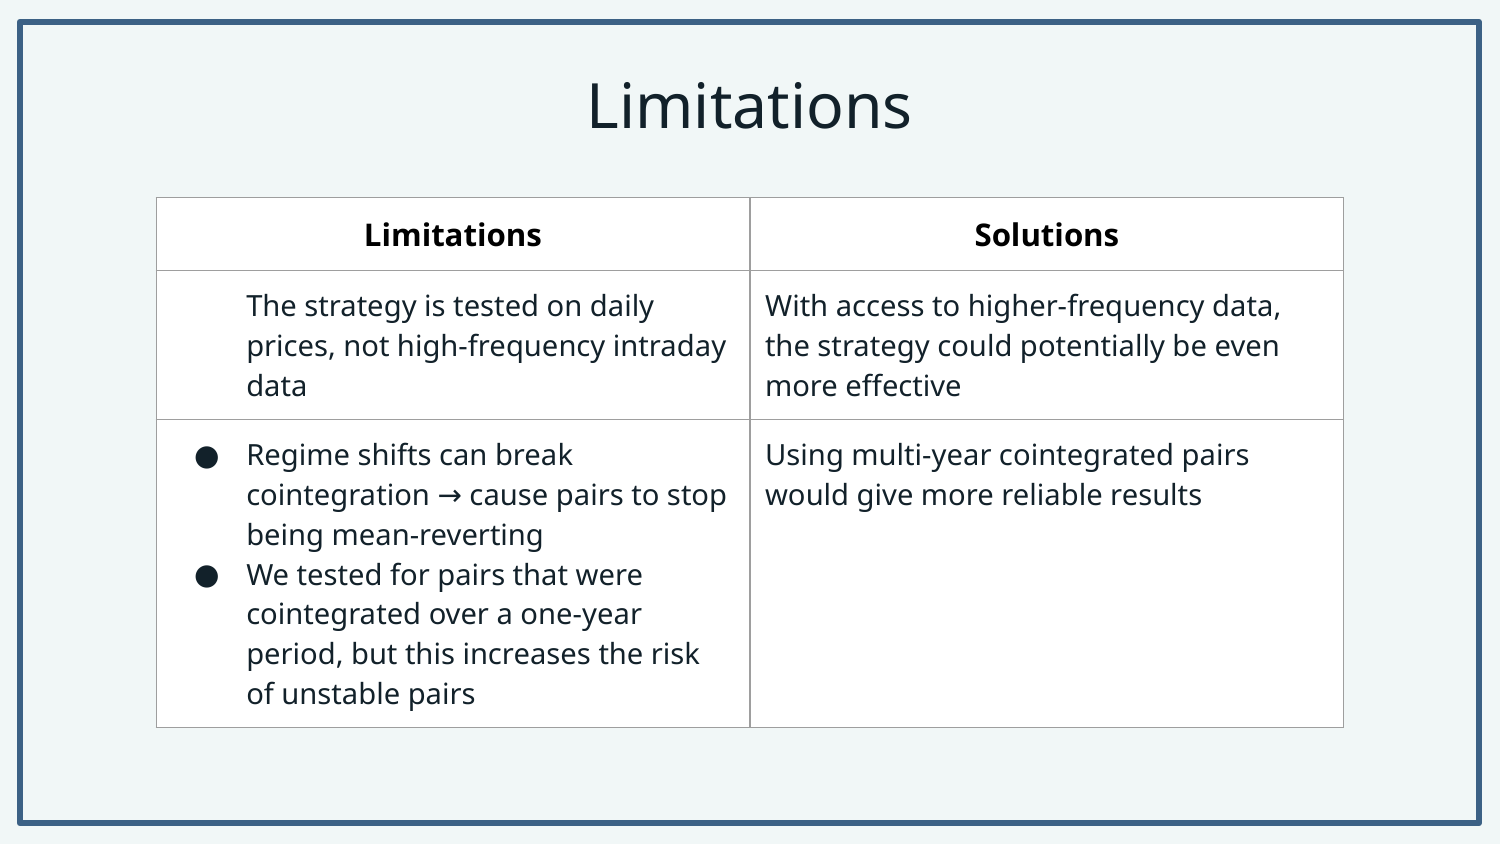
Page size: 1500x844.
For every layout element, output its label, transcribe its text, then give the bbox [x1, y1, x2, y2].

table_cell With access to higher-frequency data, the strategy could potentially be even more effective [751, 271, 1343, 419]
table_header Solutions [751, 198, 1343, 270]
table_cell Using multi-year cointegrated pairs would give more reliable results [751, 420, 1343, 727]
title Limitations [118, 51, 1382, 145]
table_cell The strategy is tested on daily prices, not high-frequency intraday data [157, 271, 749, 419]
table_header Limitations [157, 198, 749, 270]
table_cell Regime shifts can break cointegration → cause pairs to stop being mean-reverting We tested for pairs that were cointegrated over a one-year period, but this increases the risk of unstable pairs [157, 420, 749, 727]
